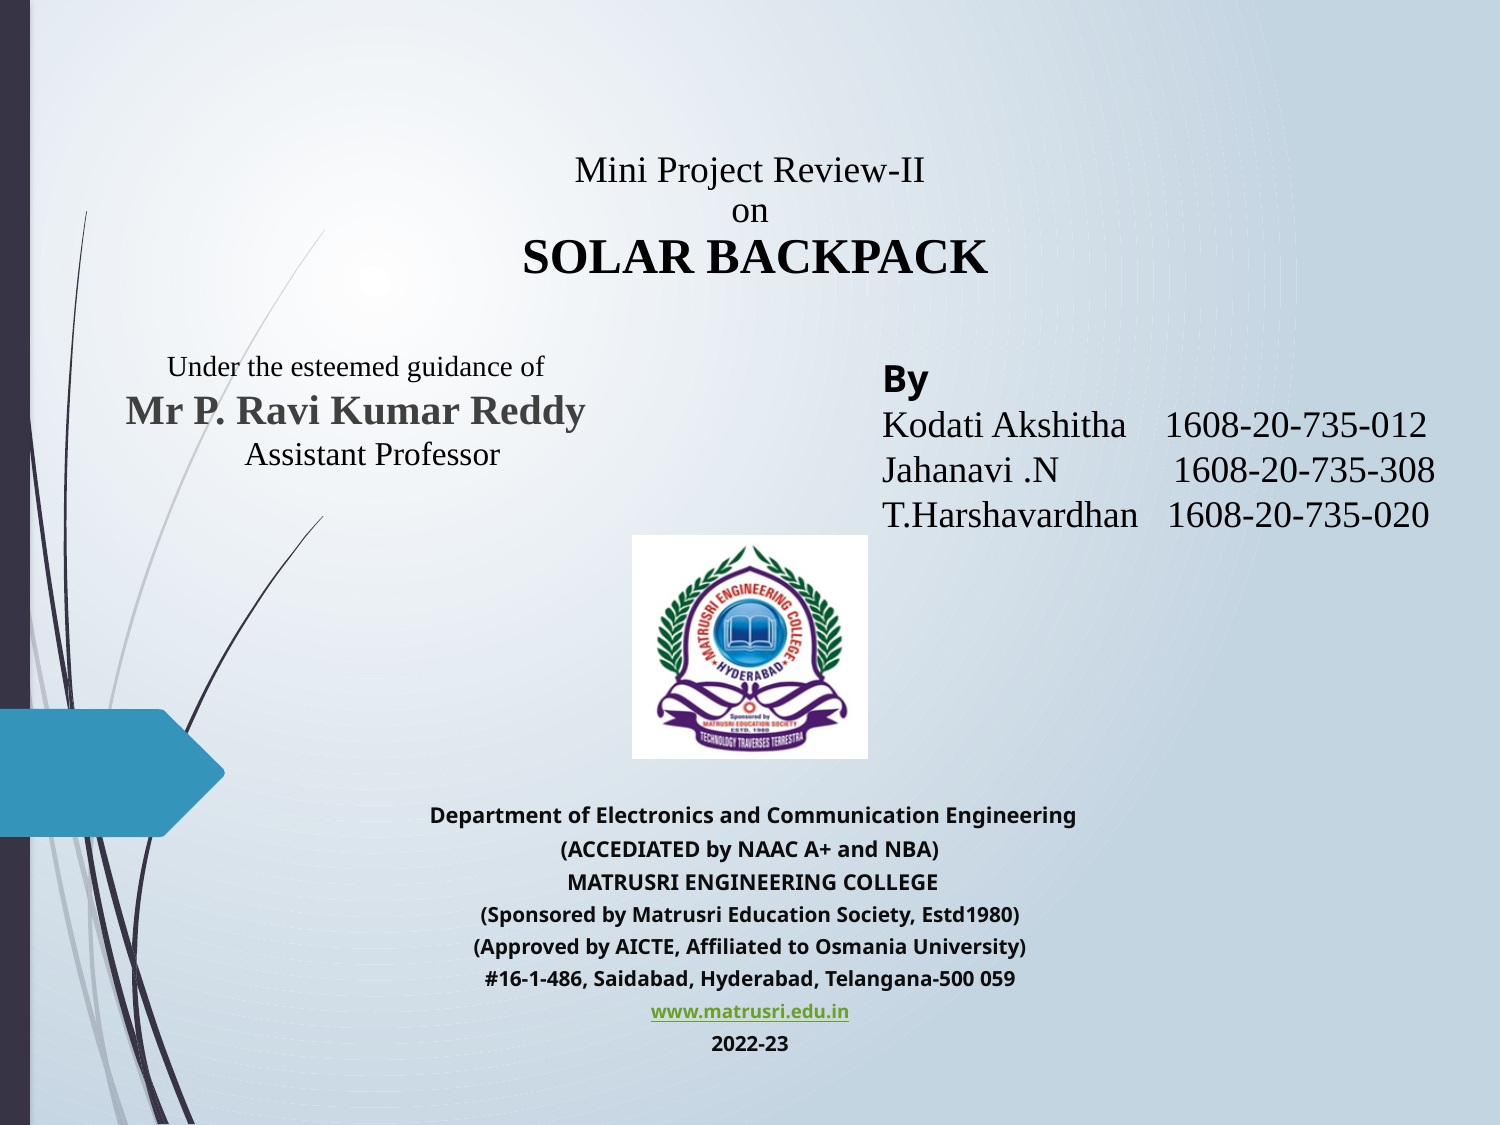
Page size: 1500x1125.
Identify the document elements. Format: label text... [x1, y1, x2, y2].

title Mini Project Review-II on SOLAR BACKPACK [47, 48, 1453, 293]
picture [632, 534, 868, 759]
text_box By Kodati Akshitha 1608-20-735-012 Jahanavi .N 1608-20-735-308 T.Harshavardhan 1608-20-735-020 [867, 347, 1489, 543]
text_box Under the esteemed guidance of Mr P. Ravi Kumar Reddy Assistant Professor [107, 339, 605, 480]
subtitle Department of Electronics and Communication Engineering (ACCEDIATED by NAAC A+ and NBA) MATRUSRI ENGINEERING COLLEGE (Sponsored by Matrusri Education Society, Estd1980) (Approved by AICTE, Affiliated to Osmania University) #16-1-486, Saidabad, Hyderabad, Telangana-500 059 www.matrusri.edu.in 2022-23 [85, 796, 1415, 1077]
